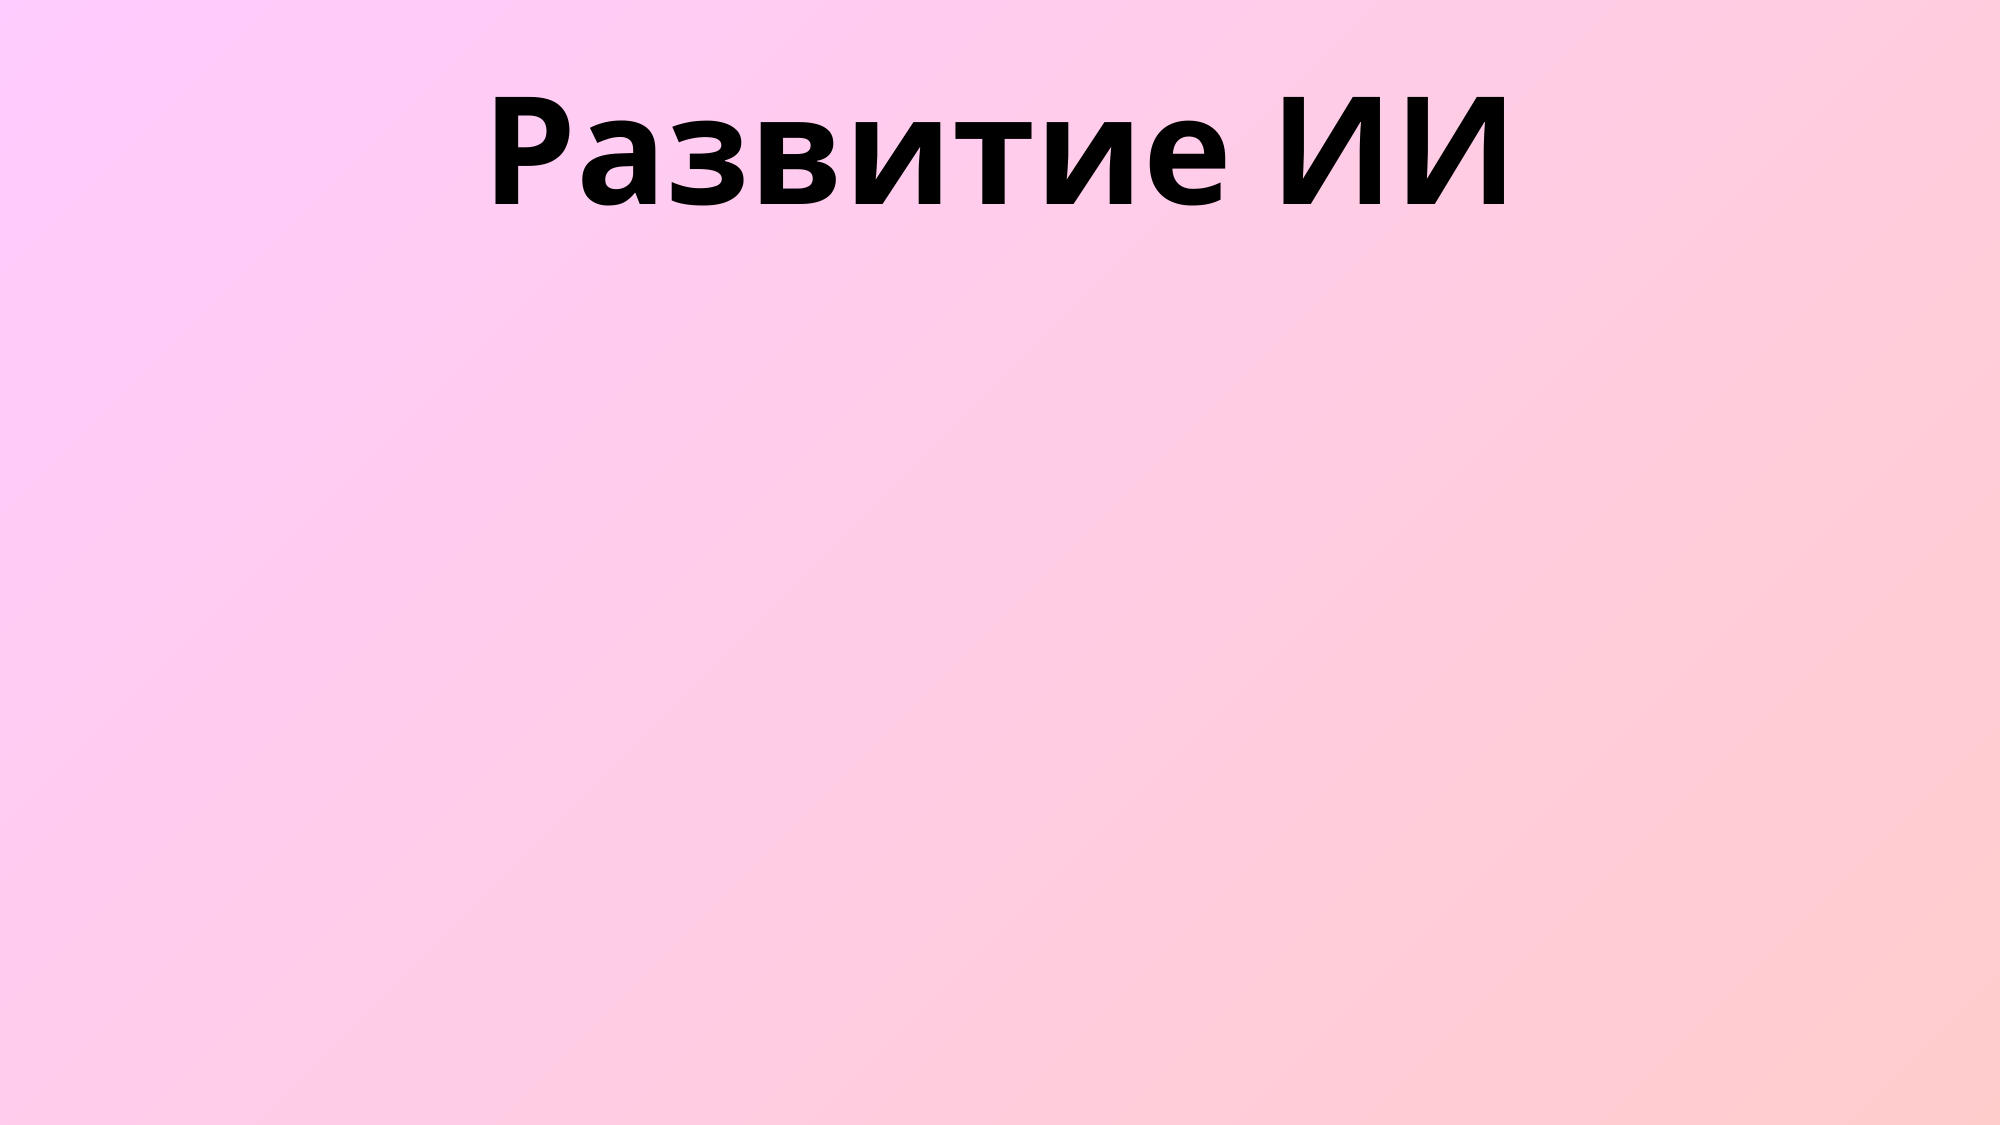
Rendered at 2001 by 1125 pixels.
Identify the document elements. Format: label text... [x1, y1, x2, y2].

text_box Развитие ИИ [0, 0, 2000, 347]
